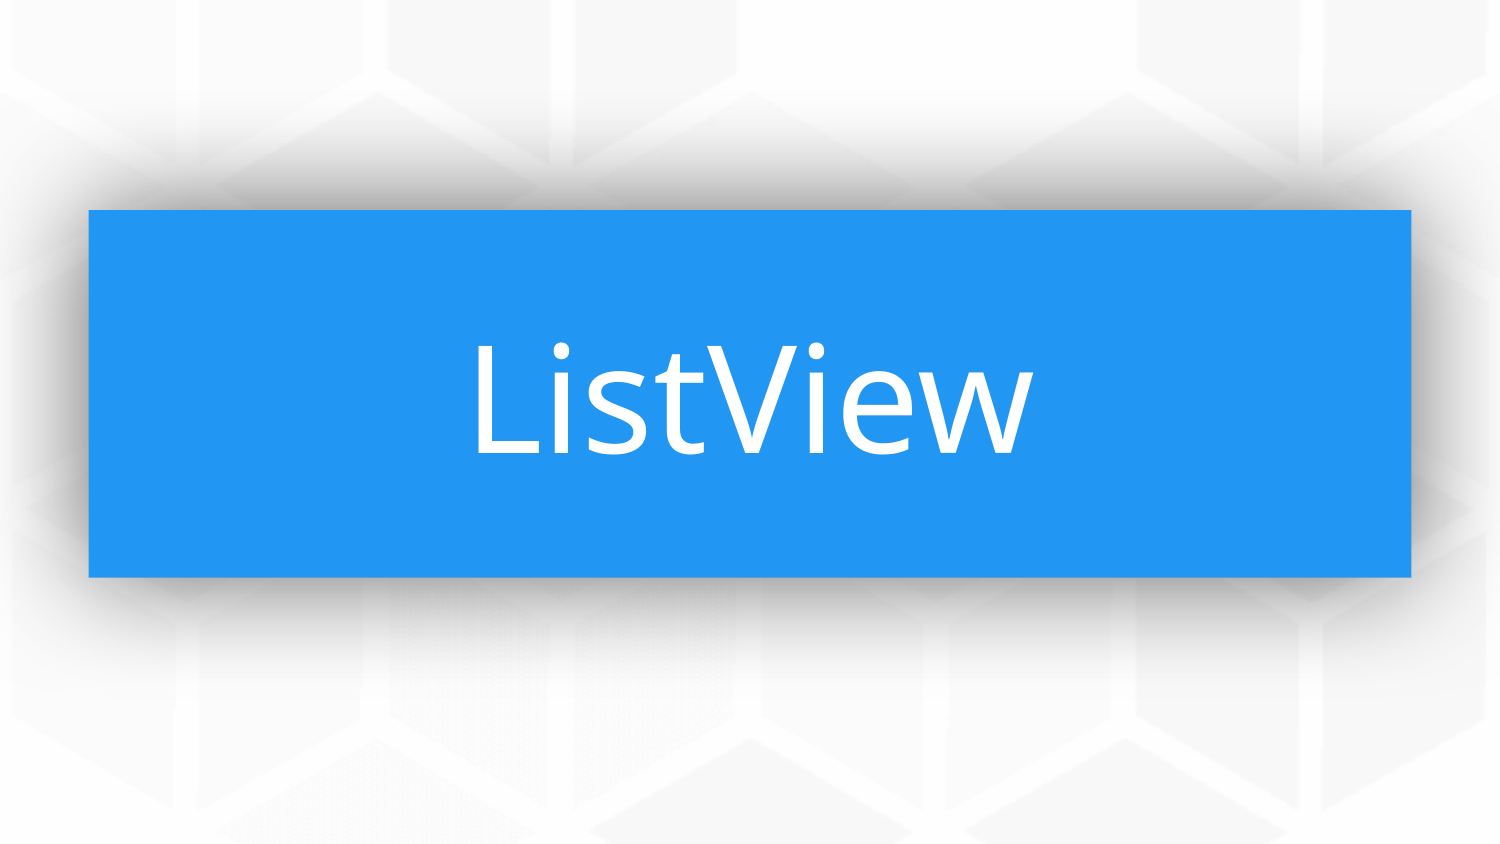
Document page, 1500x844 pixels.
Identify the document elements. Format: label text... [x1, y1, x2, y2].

title ListView [88, 210, 1412, 578]
picture [0, 0, 1500, 844]
